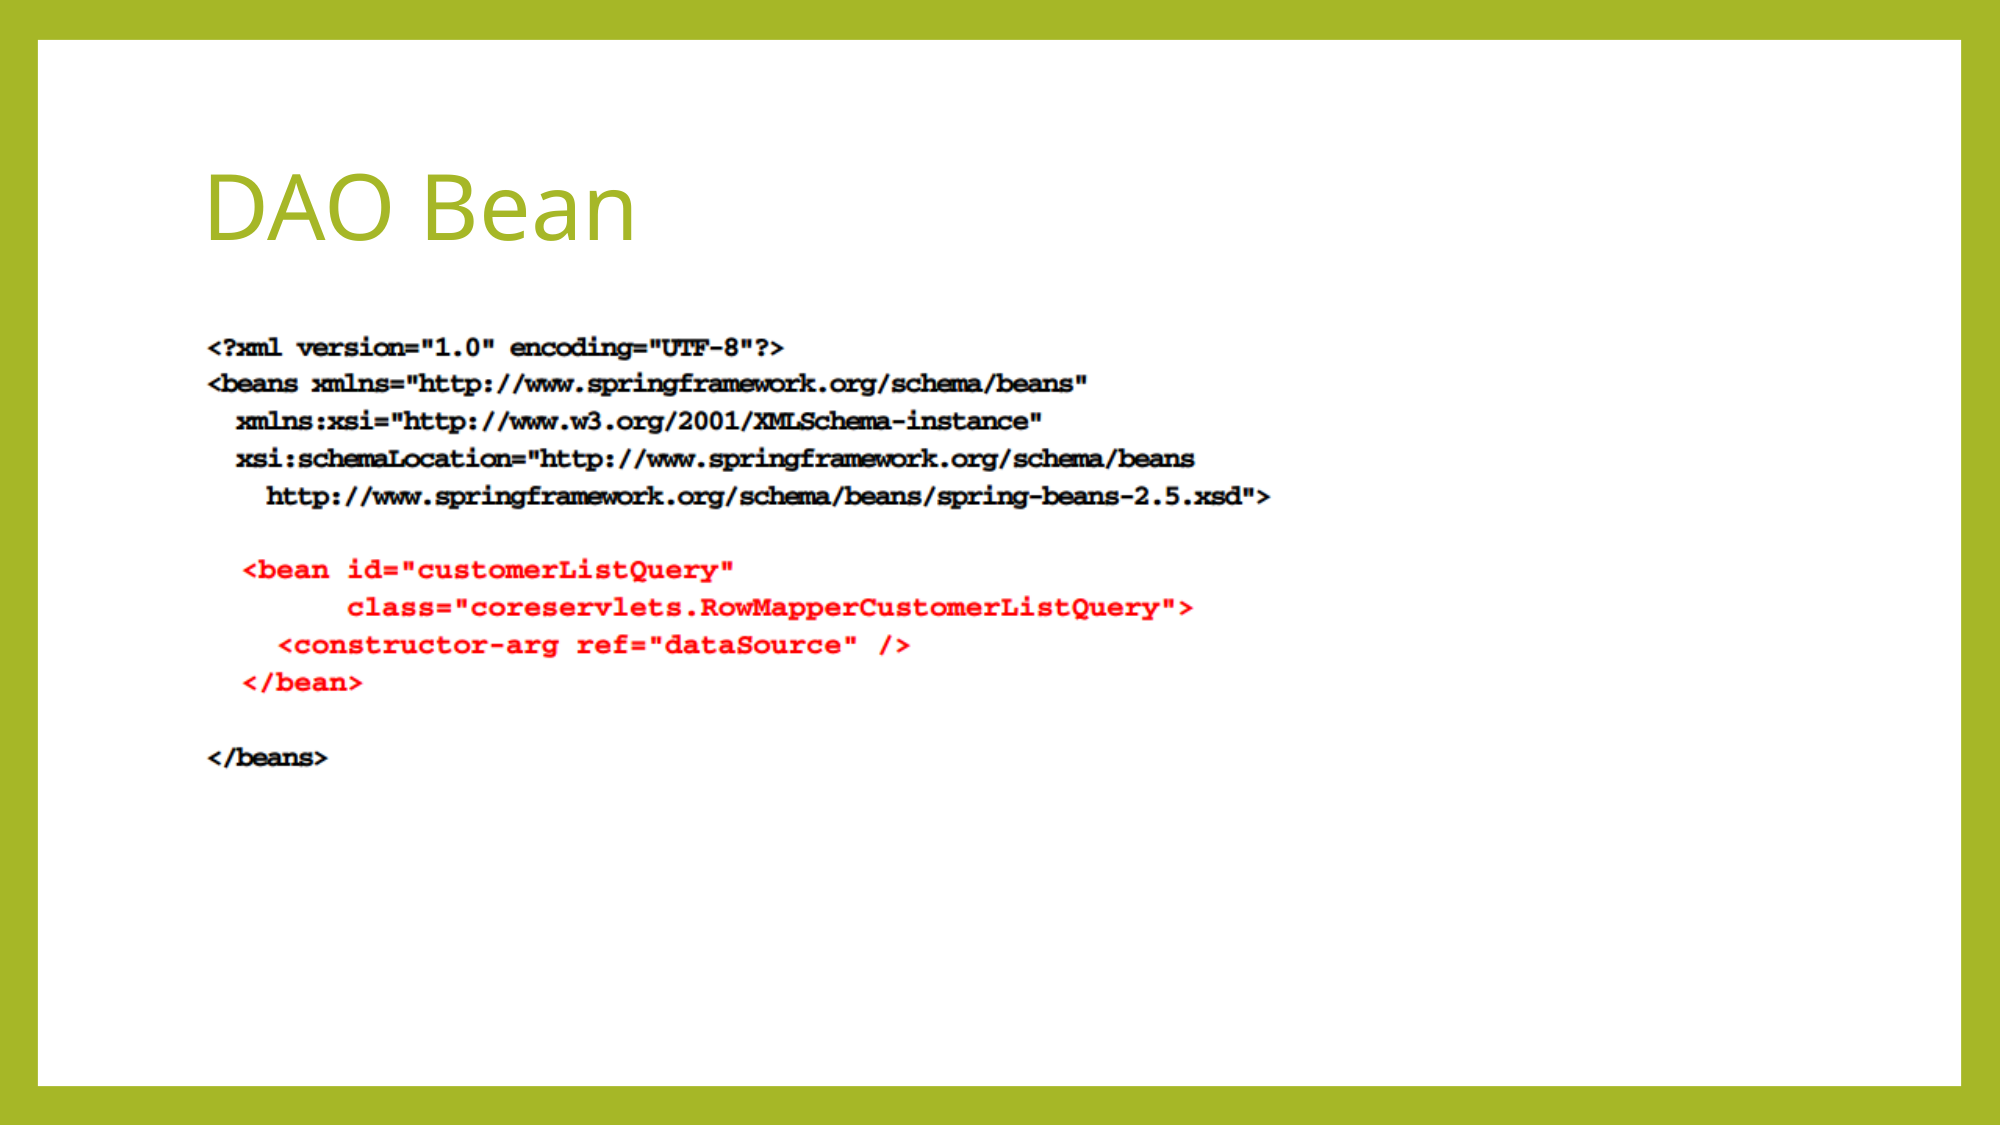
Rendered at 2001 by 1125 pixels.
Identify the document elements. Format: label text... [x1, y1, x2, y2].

picture [201, 328, 1292, 775]
title DAO Bean [187, 99, 1808, 323]
